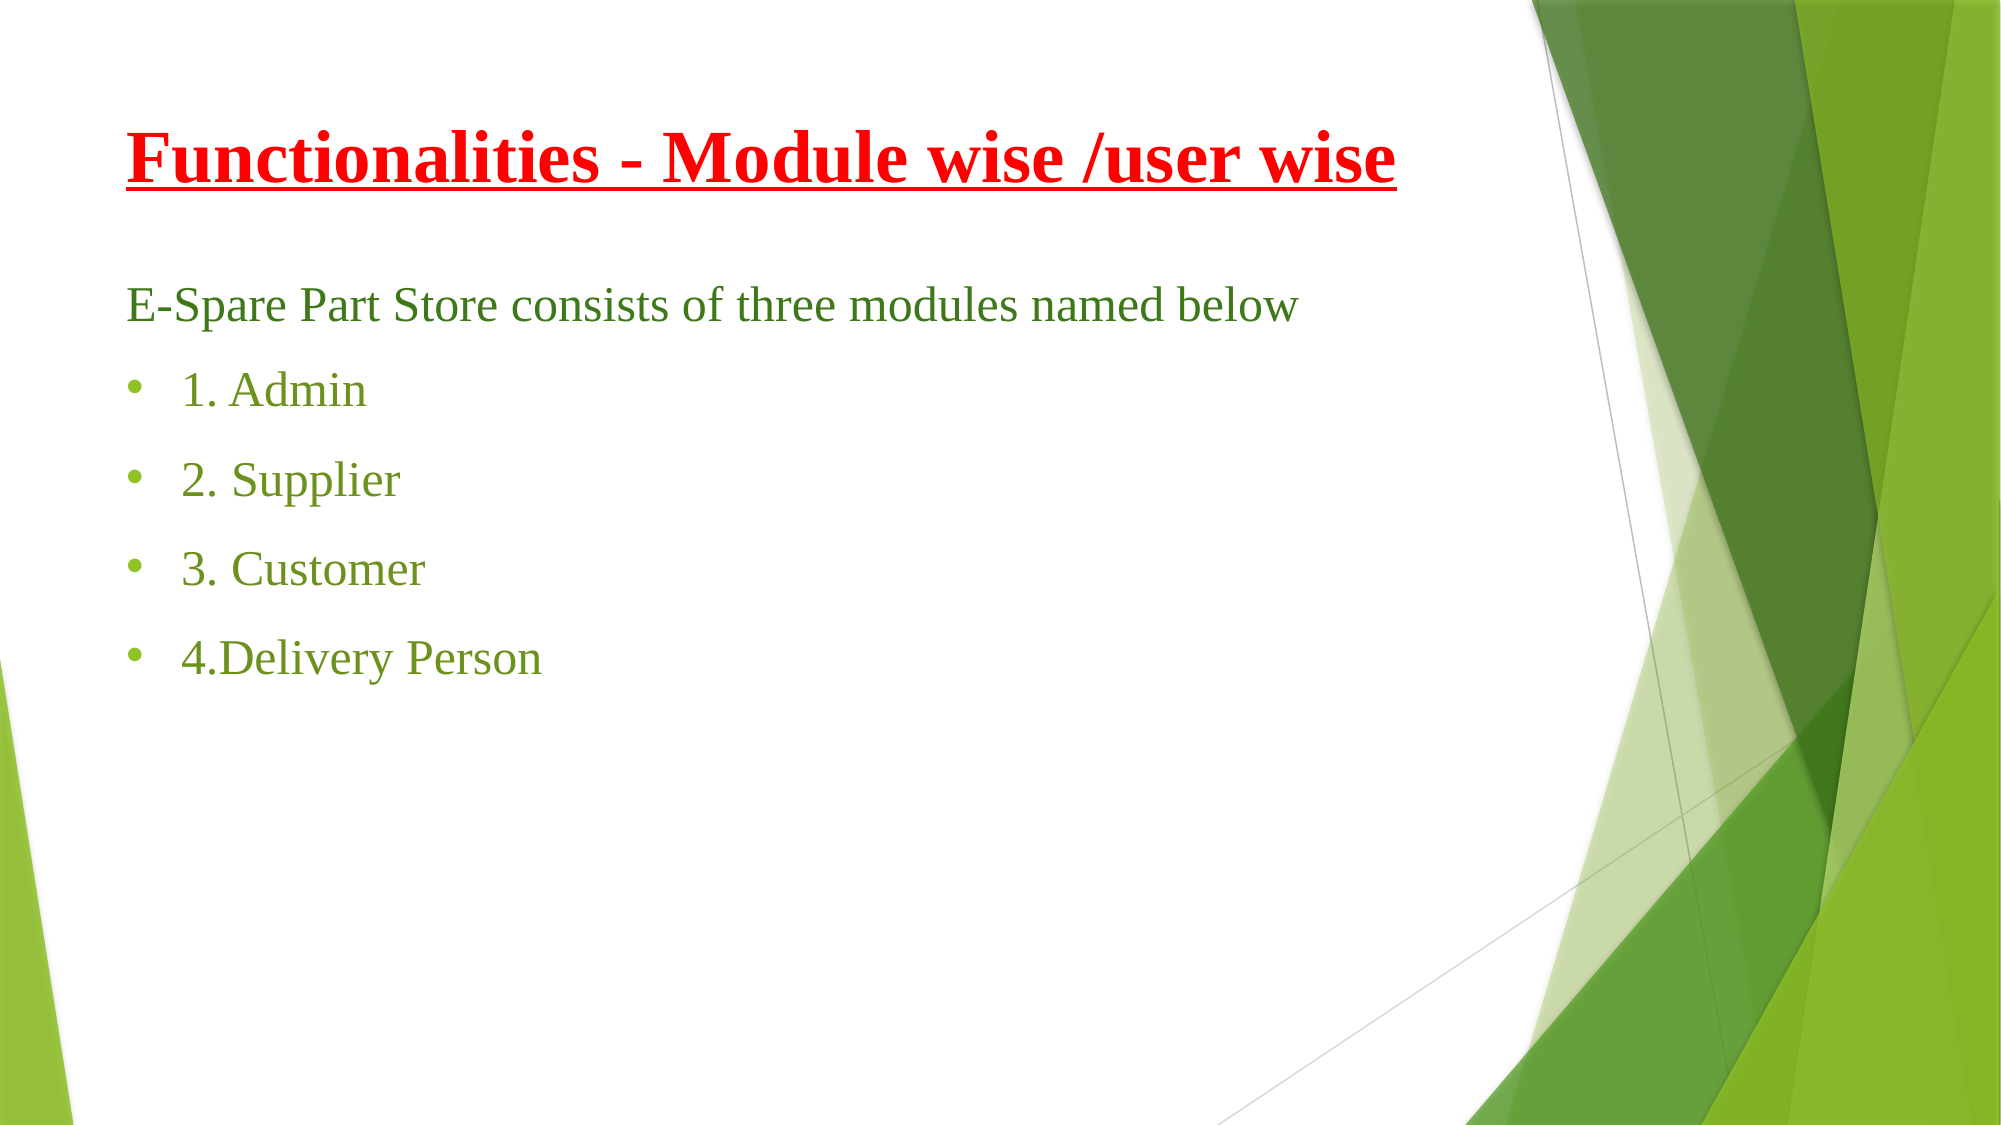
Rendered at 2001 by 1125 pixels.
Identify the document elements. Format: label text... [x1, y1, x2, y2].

title Functionalities - Module wise /user wise [111, 99, 1522, 264]
list E-Spare Part Store consists of three modules named below 1. Admin 2. Supplier 3. Customer 4.Delivery Person [111, 264, 1522, 901]
